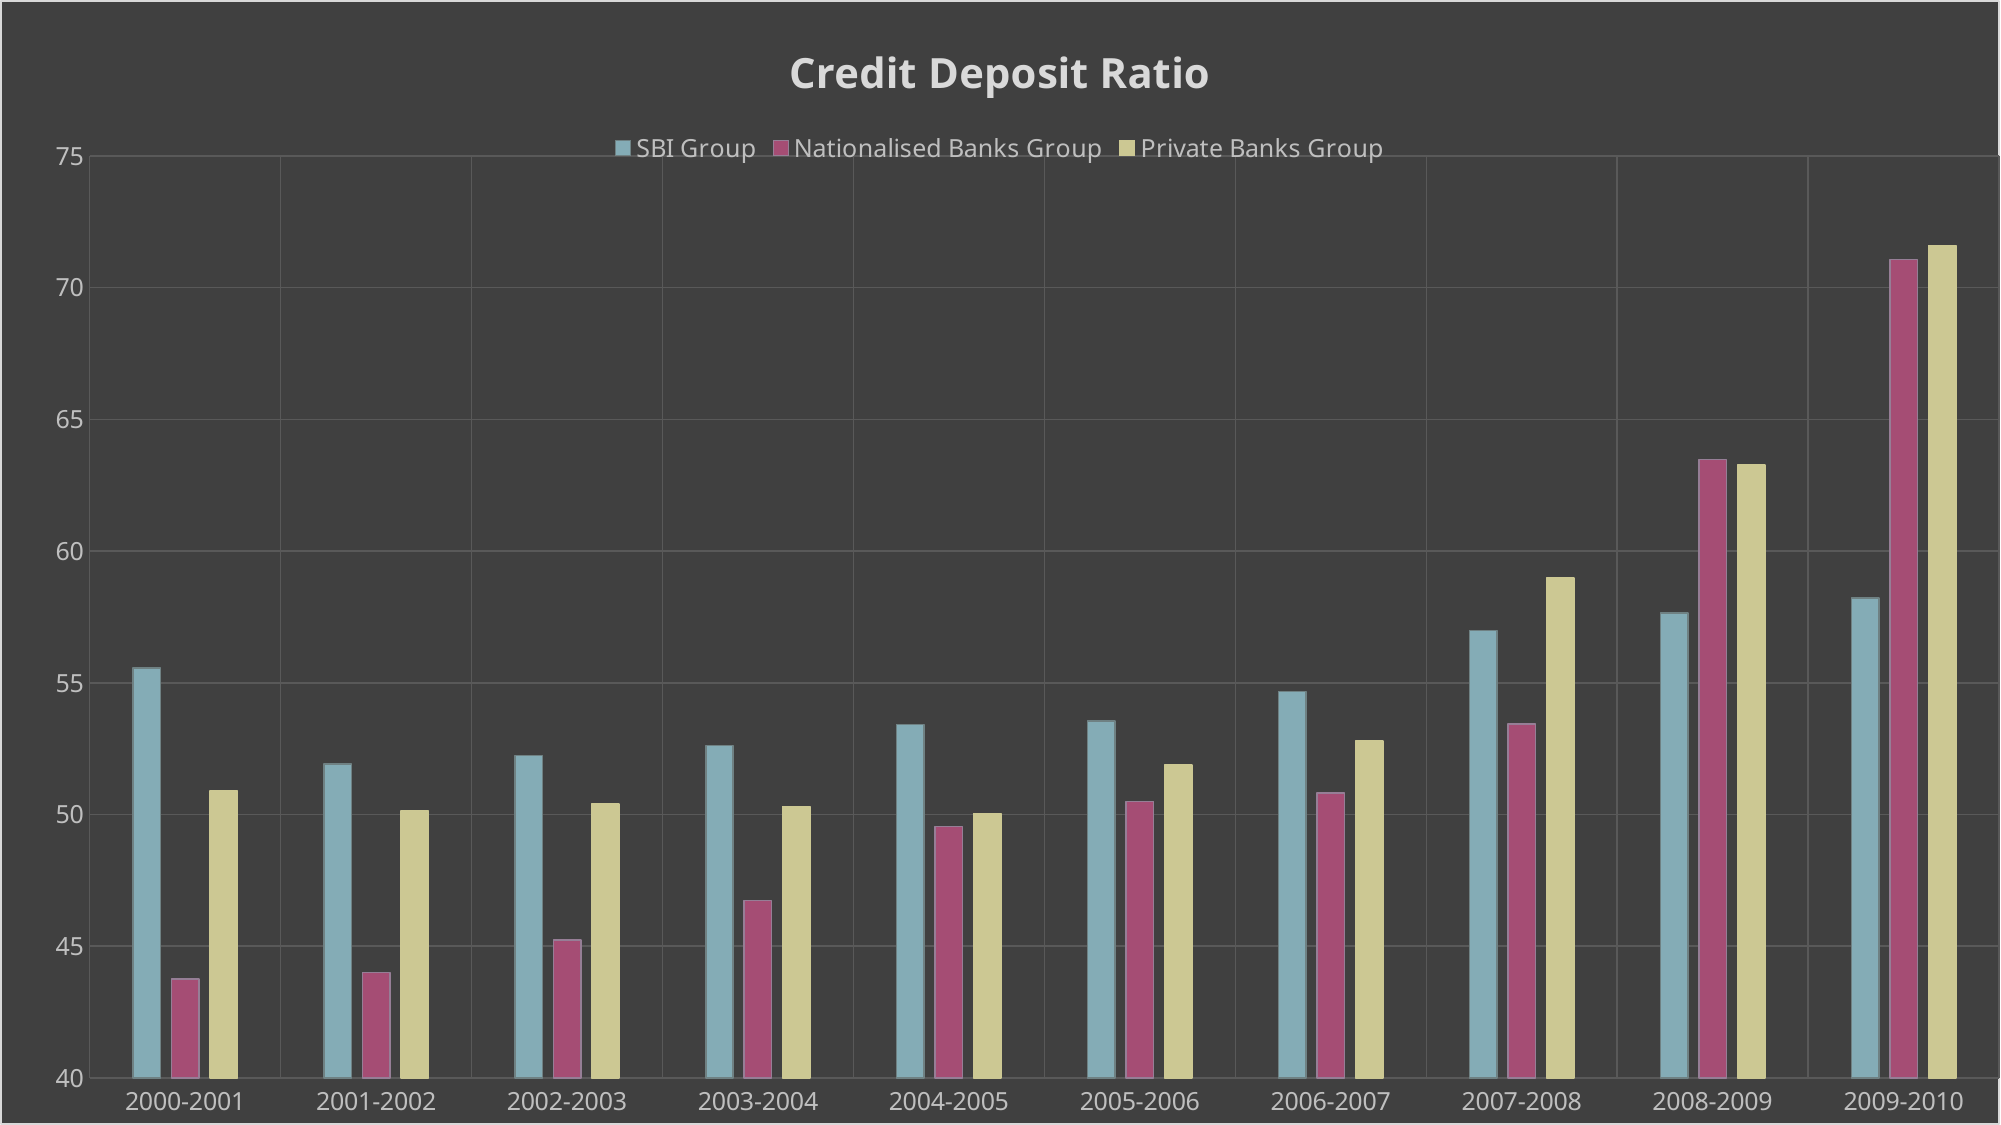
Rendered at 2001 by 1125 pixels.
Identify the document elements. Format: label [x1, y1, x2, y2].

chart [2, 2, 1997, 1124]
